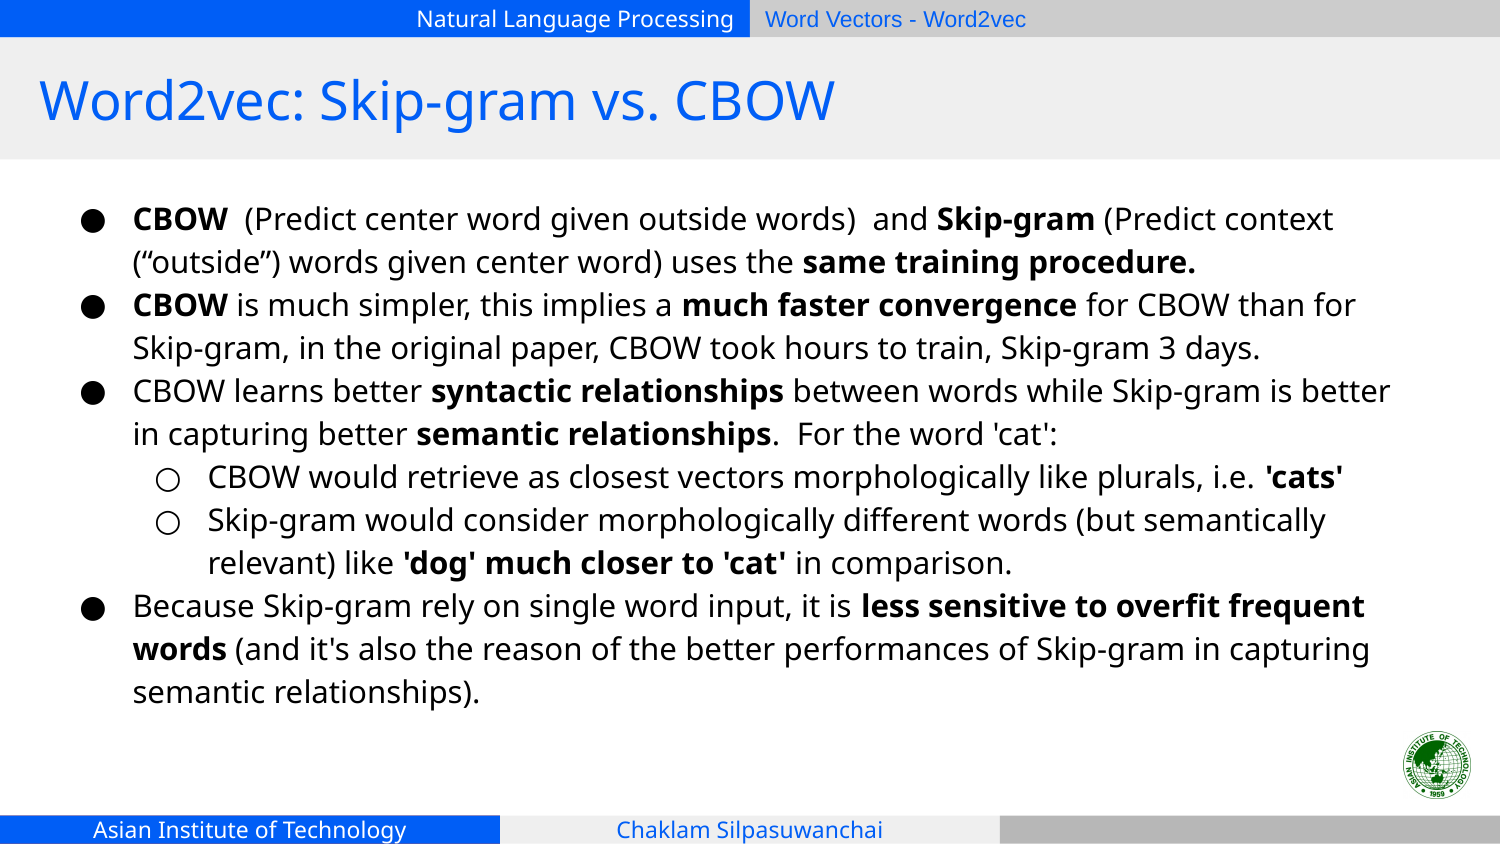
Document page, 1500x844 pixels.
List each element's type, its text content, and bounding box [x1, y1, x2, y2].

picture [1403, 731, 1471, 799]
text_box CBOW (Predict center word given outside words) and Skip-gram (Predict context (“outside”) words given center word) uses the same training procedure. CBOW is much simpler, this implies a much faster convergence for CBOW than for Skip-gram, in the original paper, CBOW took hours to train, Skip-gram 3 days. CBOW learns better syntactic relationships between words while Skip-gram is better in capturing better semantic relationships. For the word 'cat': CBOW would retrieve as closest vectors morphologically like plurals, i.e. 'cats' Skip-gram would consider morphologically different words (but semantically relevant) like 'dog' much closer to 'cat' in comparison. Because Skip-gram rely on single word input, it is less sensitive to overfit frequent words (and it's also the reason of the better performances of Skip-gram in capturing semantic relationships). [42, 178, 1433, 725]
title Word2vec: Skip-gram vs. CBOW [24, 37, 1475, 160]
